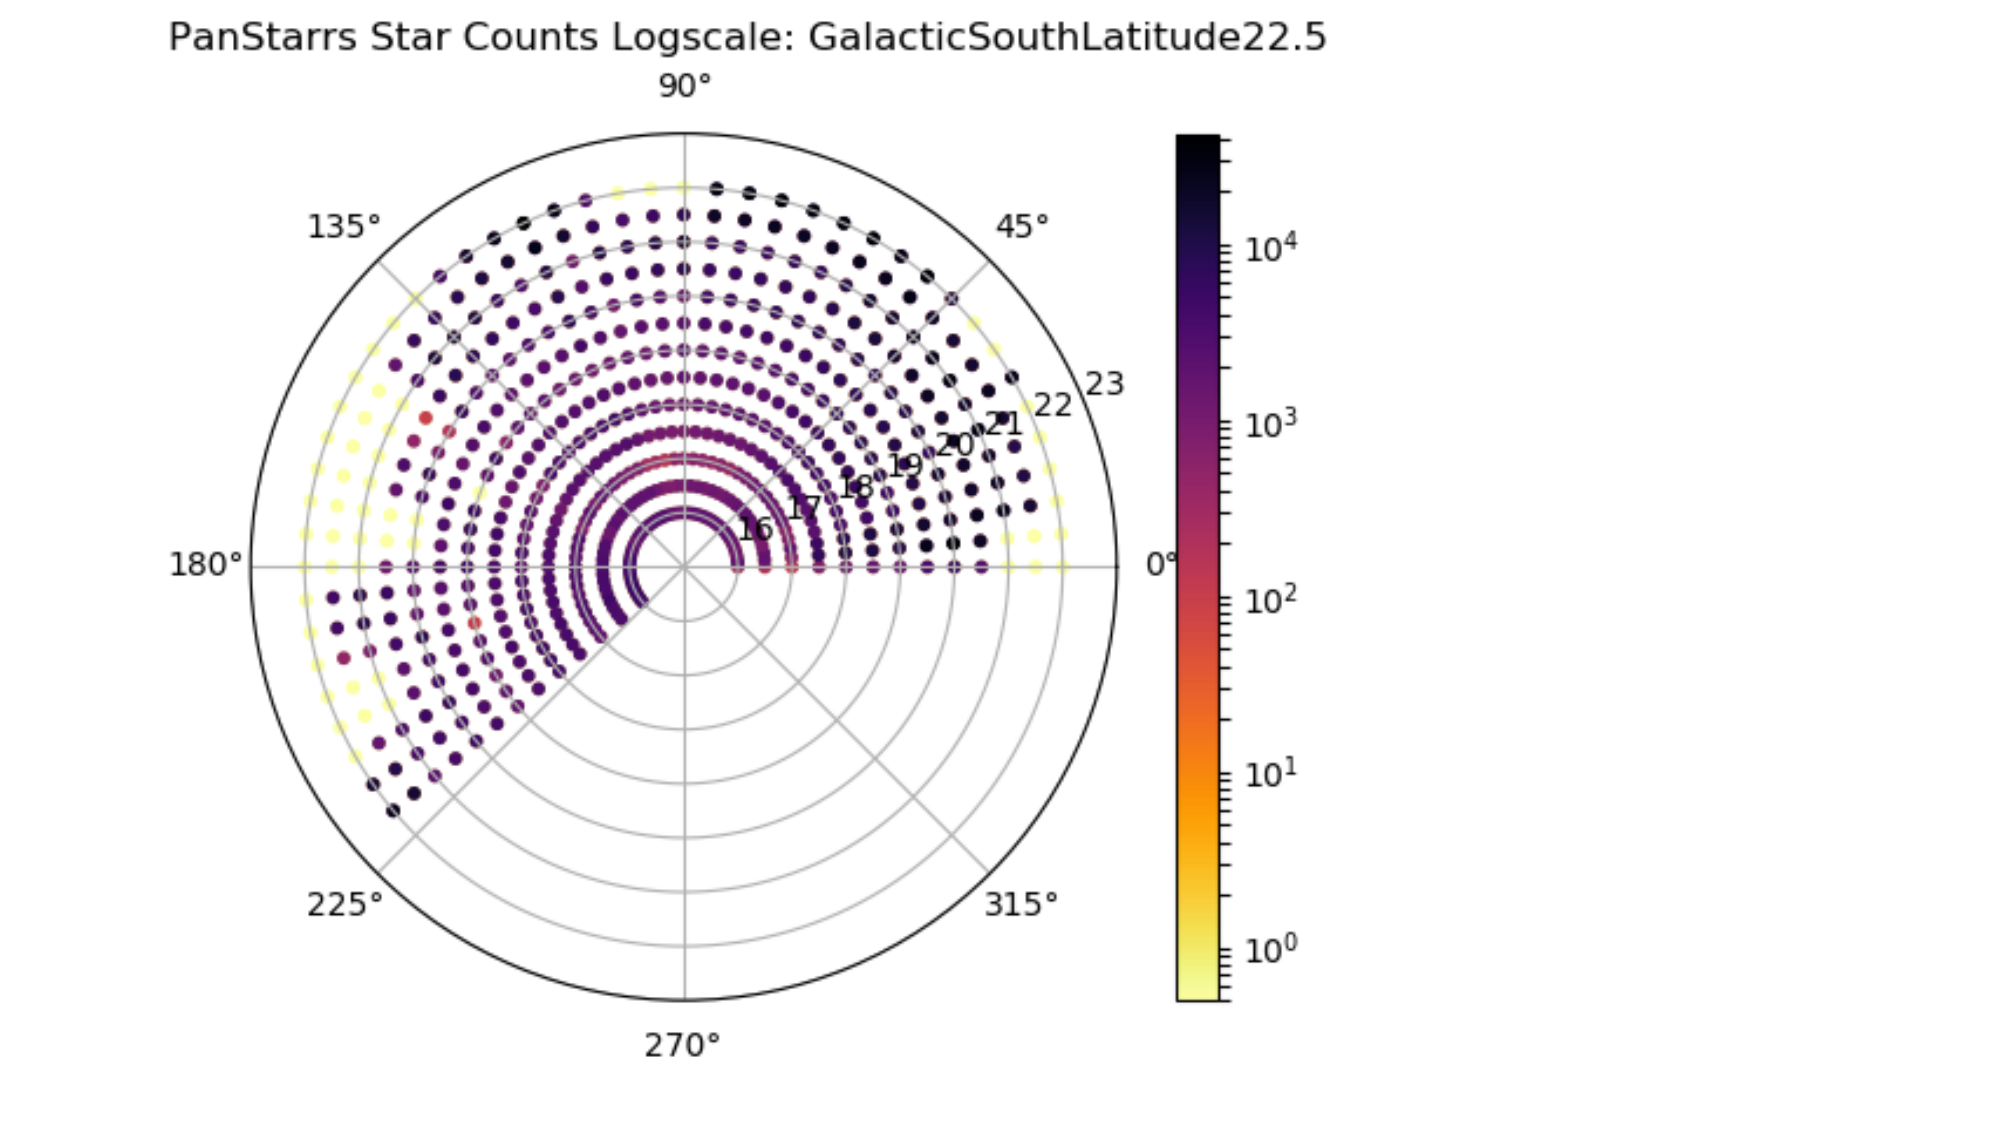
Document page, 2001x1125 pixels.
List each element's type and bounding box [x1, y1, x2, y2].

picture [0, 0, 1500, 1125]
